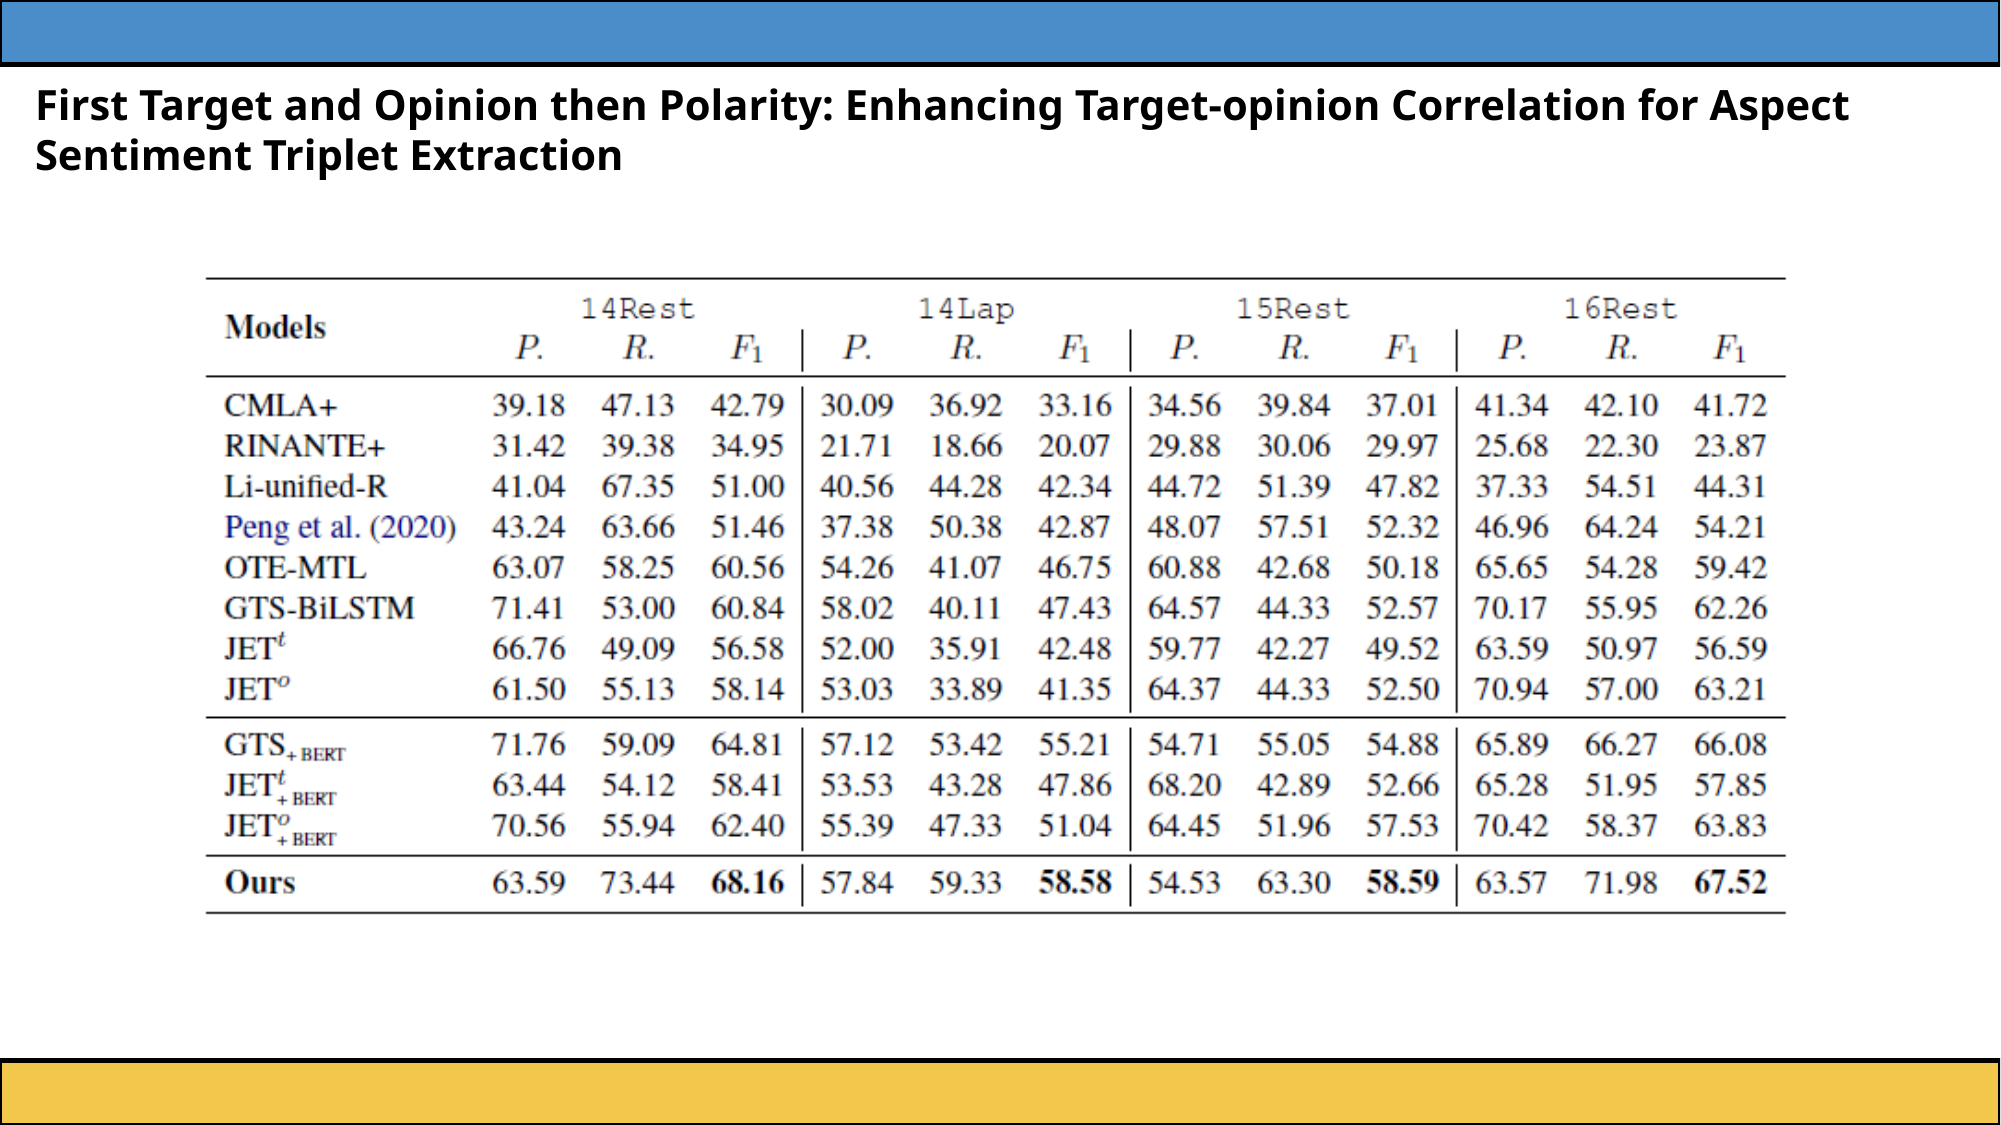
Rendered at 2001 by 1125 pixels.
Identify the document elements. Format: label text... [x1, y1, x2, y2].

text_box First Target and Opinion then Polarity: Enhancing Target-opinion Correlation for Aspect Sentiment Triplet Extraction [20, 71, 2000, 186]
picture [188, 256, 1812, 930]
